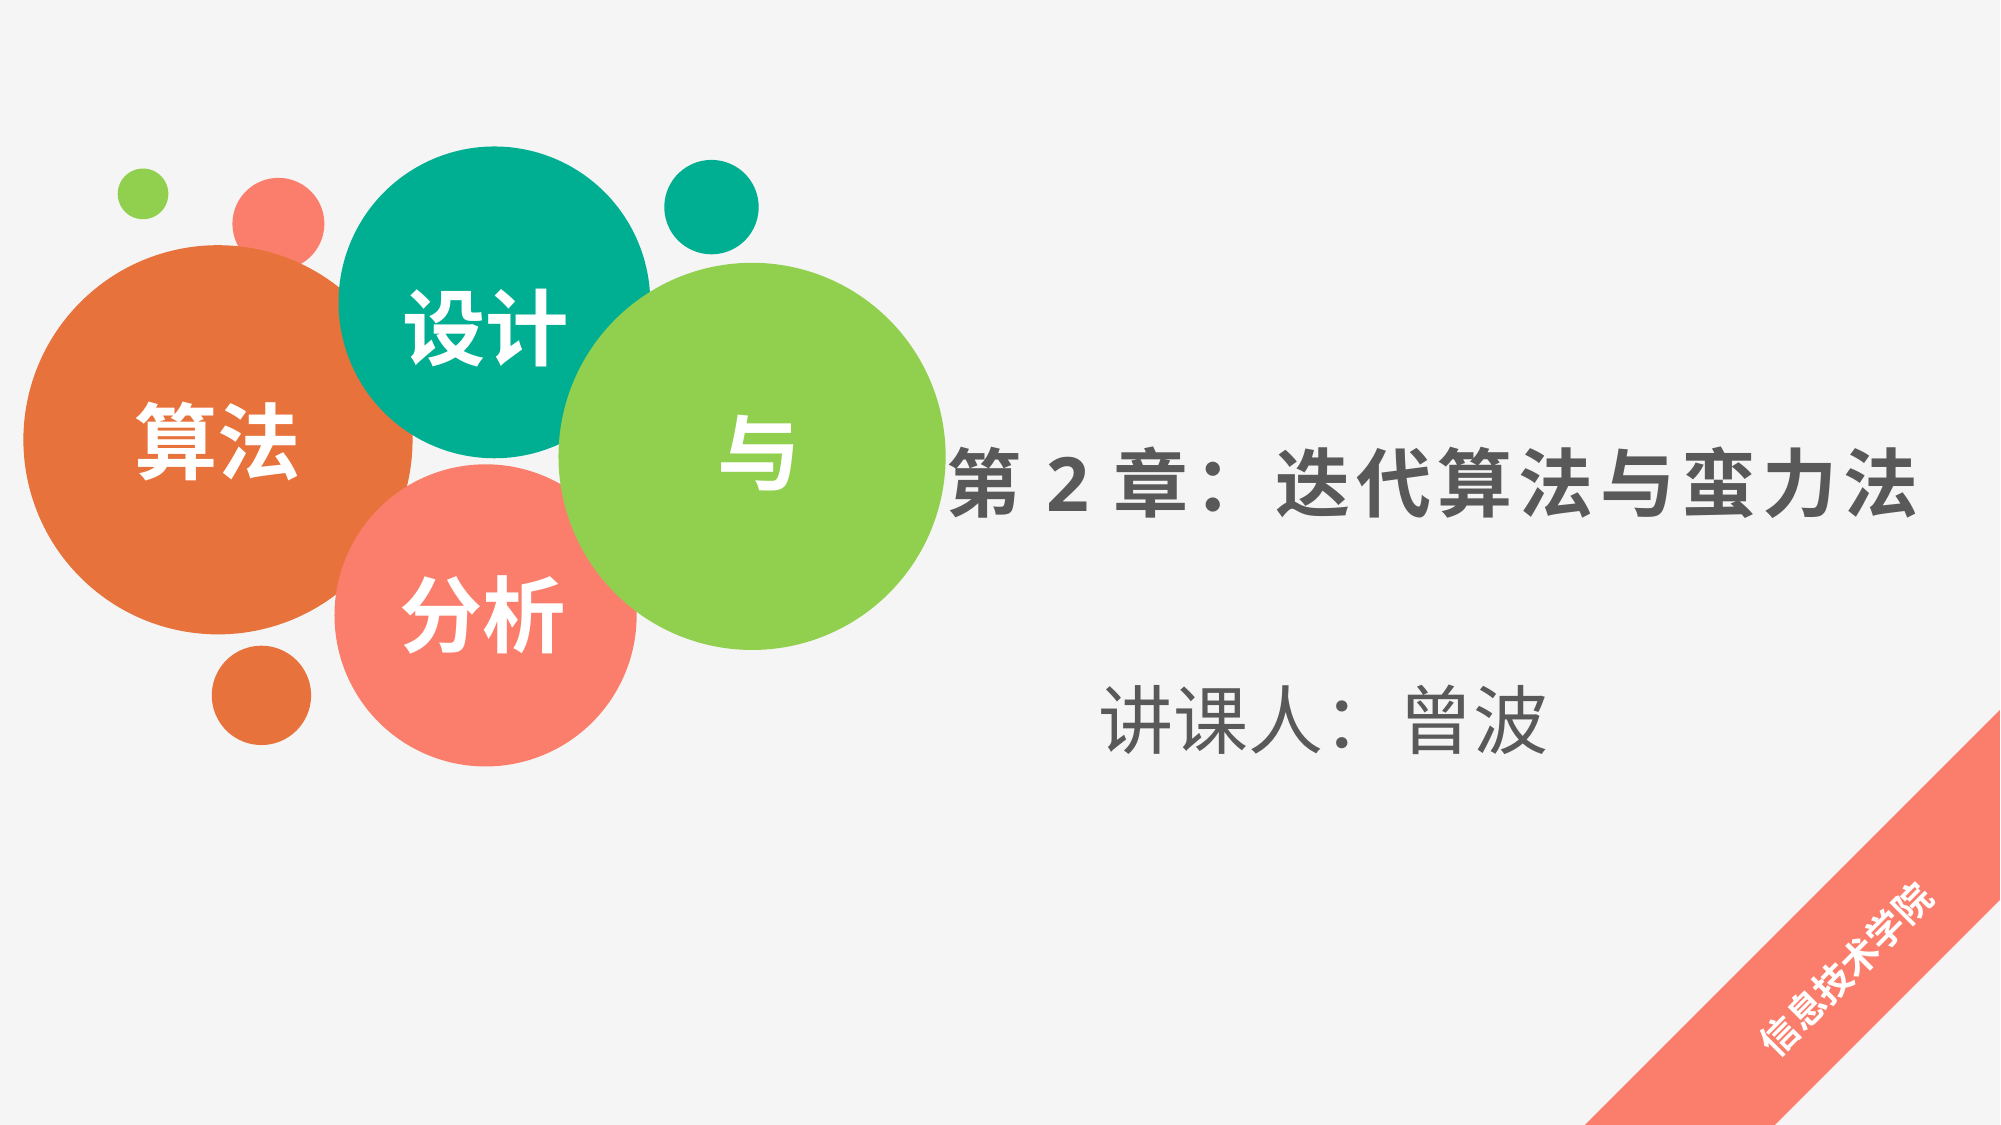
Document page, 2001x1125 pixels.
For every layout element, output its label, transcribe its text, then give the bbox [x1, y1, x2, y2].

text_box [334, 464, 637, 767]
text_box [663, 158, 760, 256]
text_box 信息技术学院 [1731, 854, 1957, 1081]
text_box 第2章：迭代算法与蛮力法 [946, 428, 2000, 534]
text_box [338, 146, 651, 459]
text_box 讲课人：曾波 [1083, 621, 1789, 772]
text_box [23, 245, 413, 635]
text_box [231, 176, 326, 245]
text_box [558, 262, 946, 650]
text_box [1583, 708, 2000, 1125]
text_box [116, 167, 170, 221]
text_box [210, 644, 313, 747]
